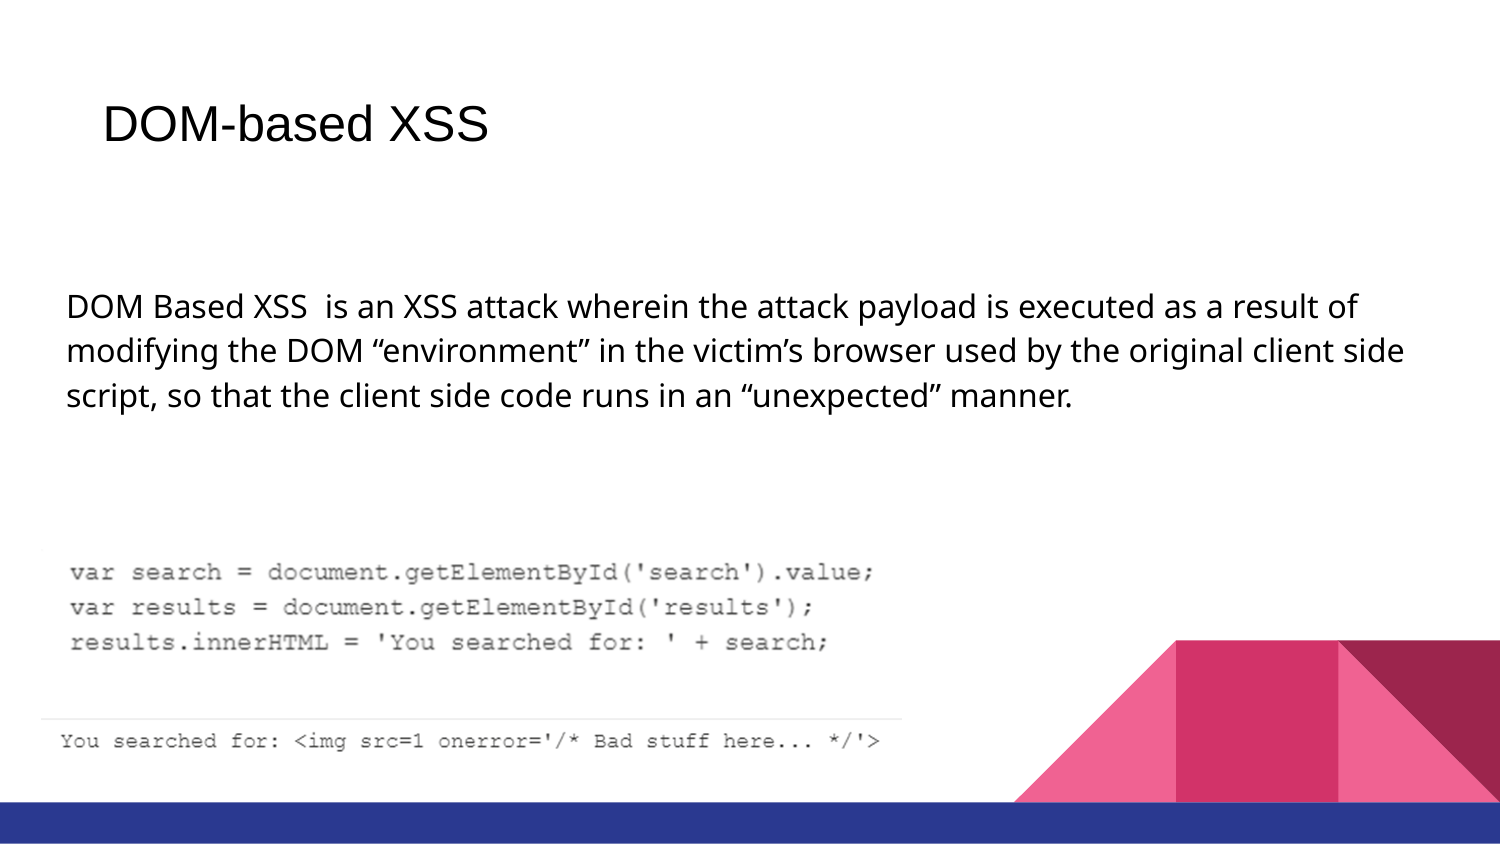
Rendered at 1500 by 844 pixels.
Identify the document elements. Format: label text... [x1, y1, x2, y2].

picture [41, 717, 902, 763]
list DOM Based XSS is an XSS attack wherein the attack payload is executed as a result of modifying the DOM “environment” in the victim’s browser used by the original client side script, so that the client side code runs in an “unexpected” manner. [51, 201, 1449, 750]
title DOM-based XSS [51, 67, 1449, 167]
picture [41, 548, 883, 667]
